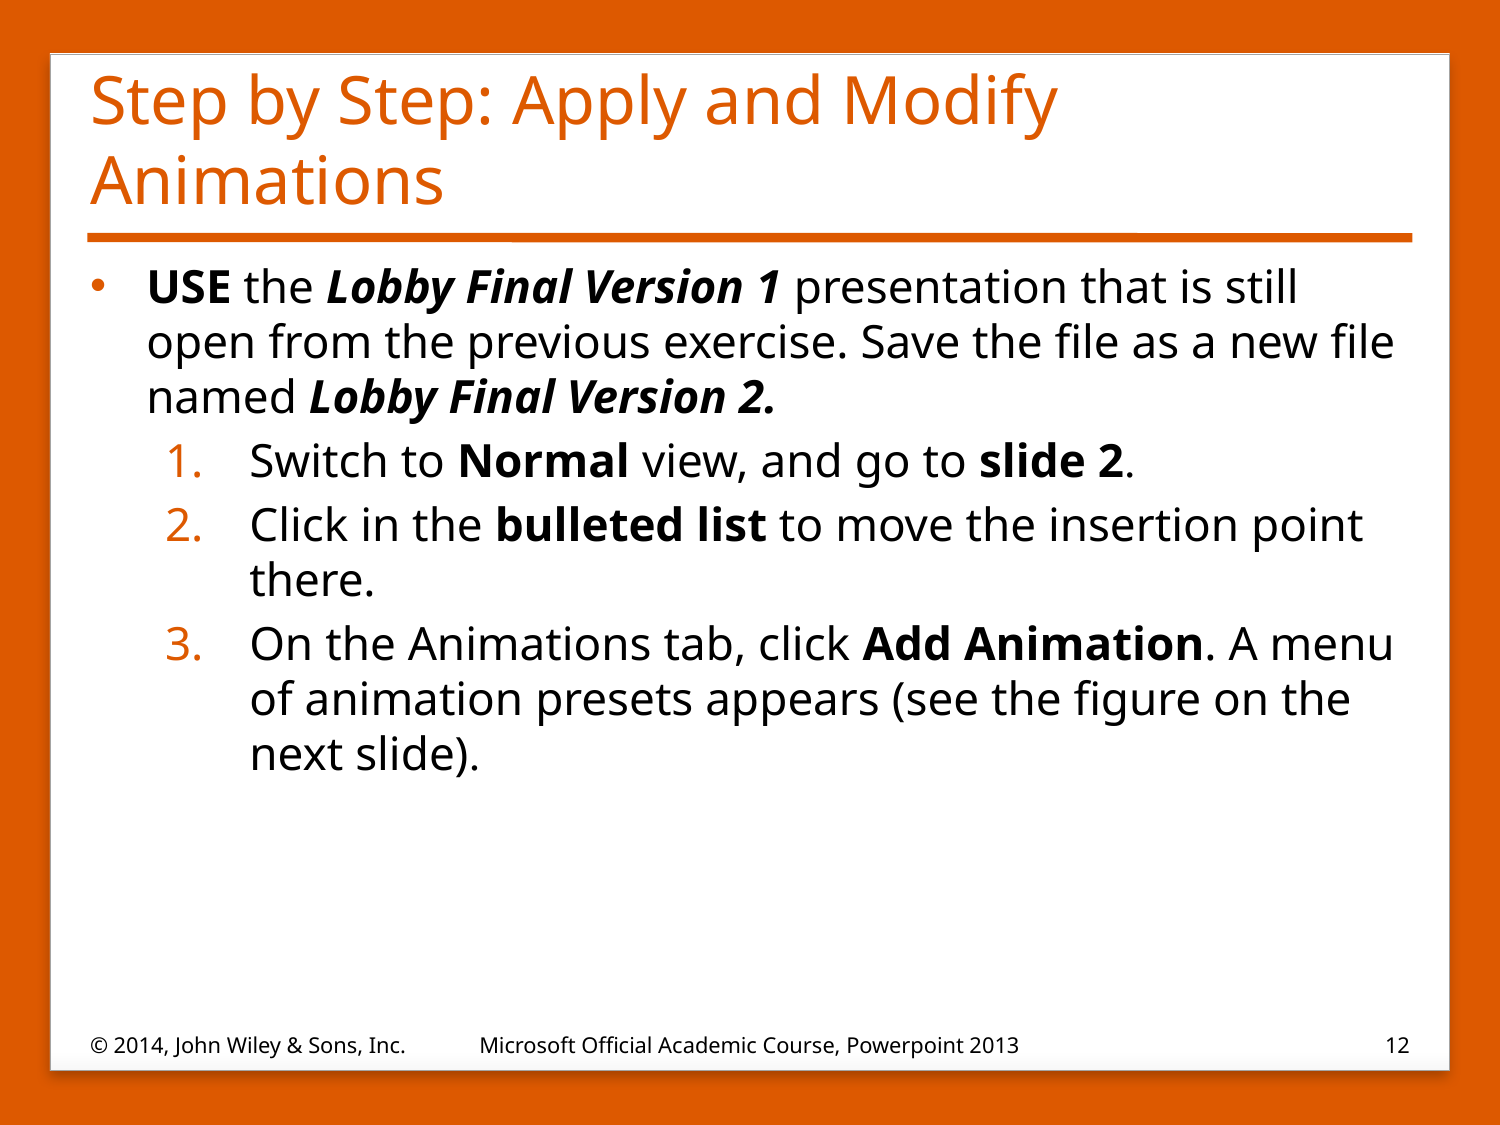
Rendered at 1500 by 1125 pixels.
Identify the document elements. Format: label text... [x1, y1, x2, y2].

title Step by Step: Apply and Modify Animations [74, 74, 1426, 226]
list USE the Lobby Final Version 1 presentation that is still open from the previous exercise. Save the file as a new file named Lobby Final Version 2. Switch to Normal view, and go to slide 2. Click in the bulleted list to move the insertion point there. On the Animations tab, click Add Animation. A menu of animation presets appears (see the figure on the next slide). [75, 249, 1425, 1063]
footer Microsoft Official Academic Course, Powerpoint 2013 [449, 1024, 1051, 1103]
slide_number © 2014, John Wiley & Sons, Inc. [74, 1024, 426, 1103]
slide_number 12 [1074, 1024, 1426, 1103]
